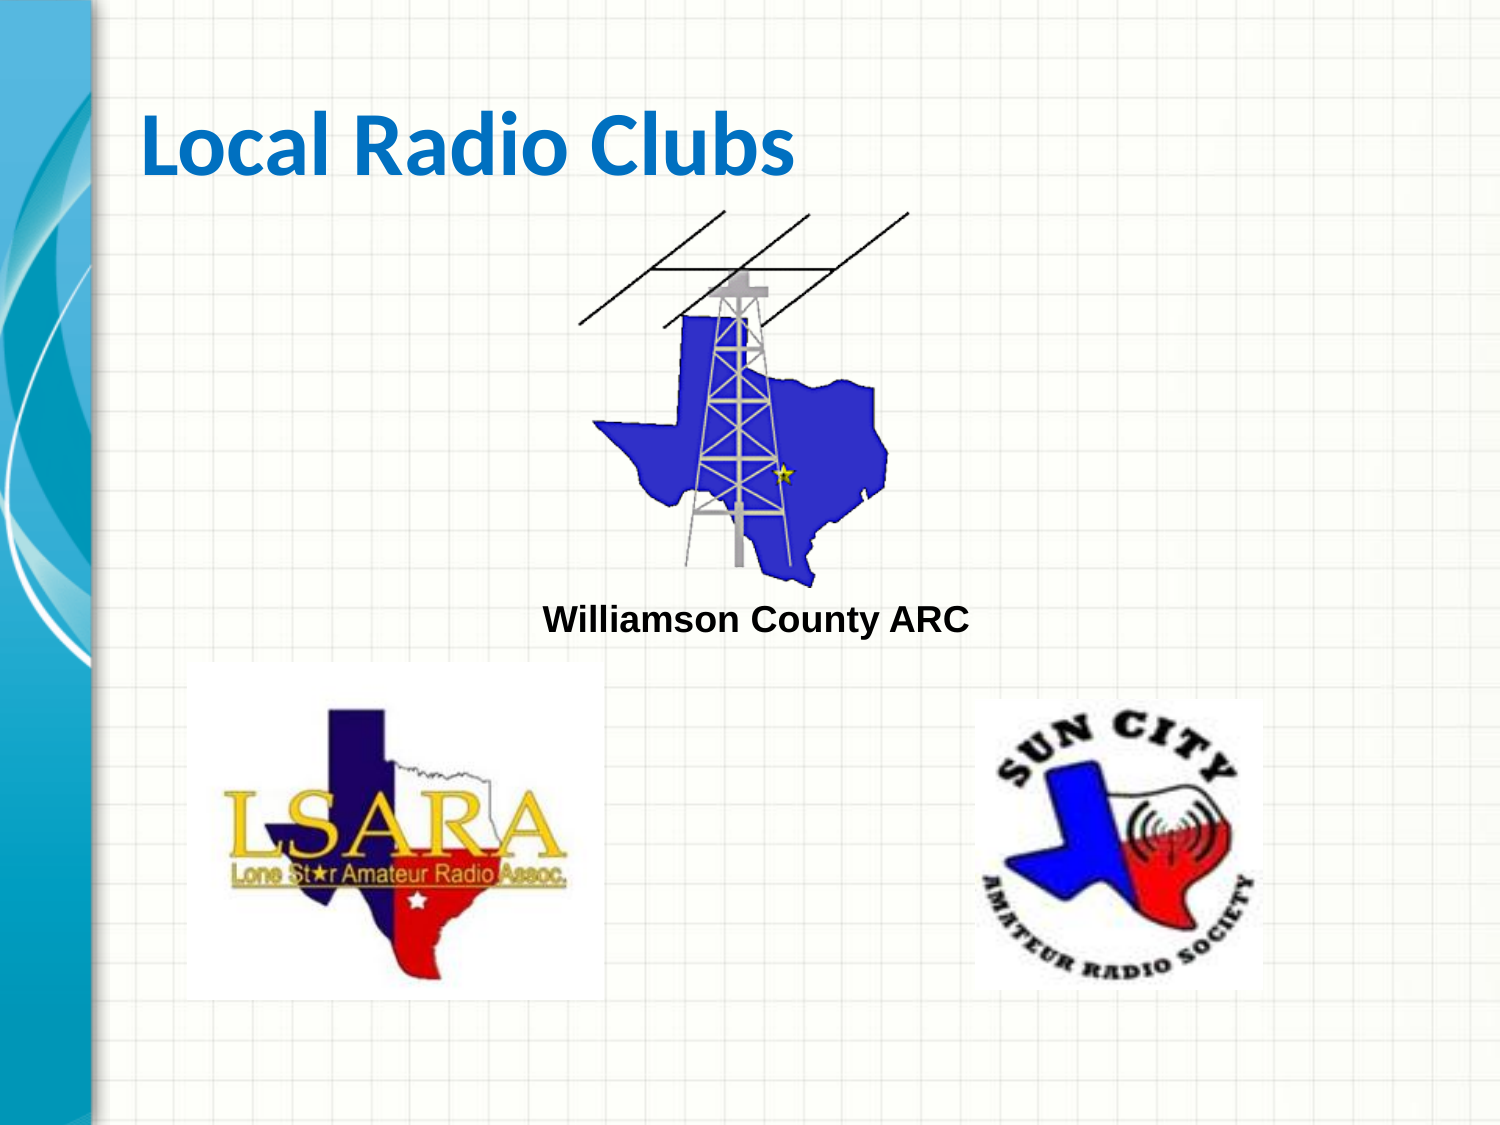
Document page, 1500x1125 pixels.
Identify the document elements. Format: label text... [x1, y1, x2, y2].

title Local Radio Clubs [125, 45, 1450, 233]
text_box Williamson County ARC [527, 587, 986, 648]
picture [0, 0, 1500, 1125]
